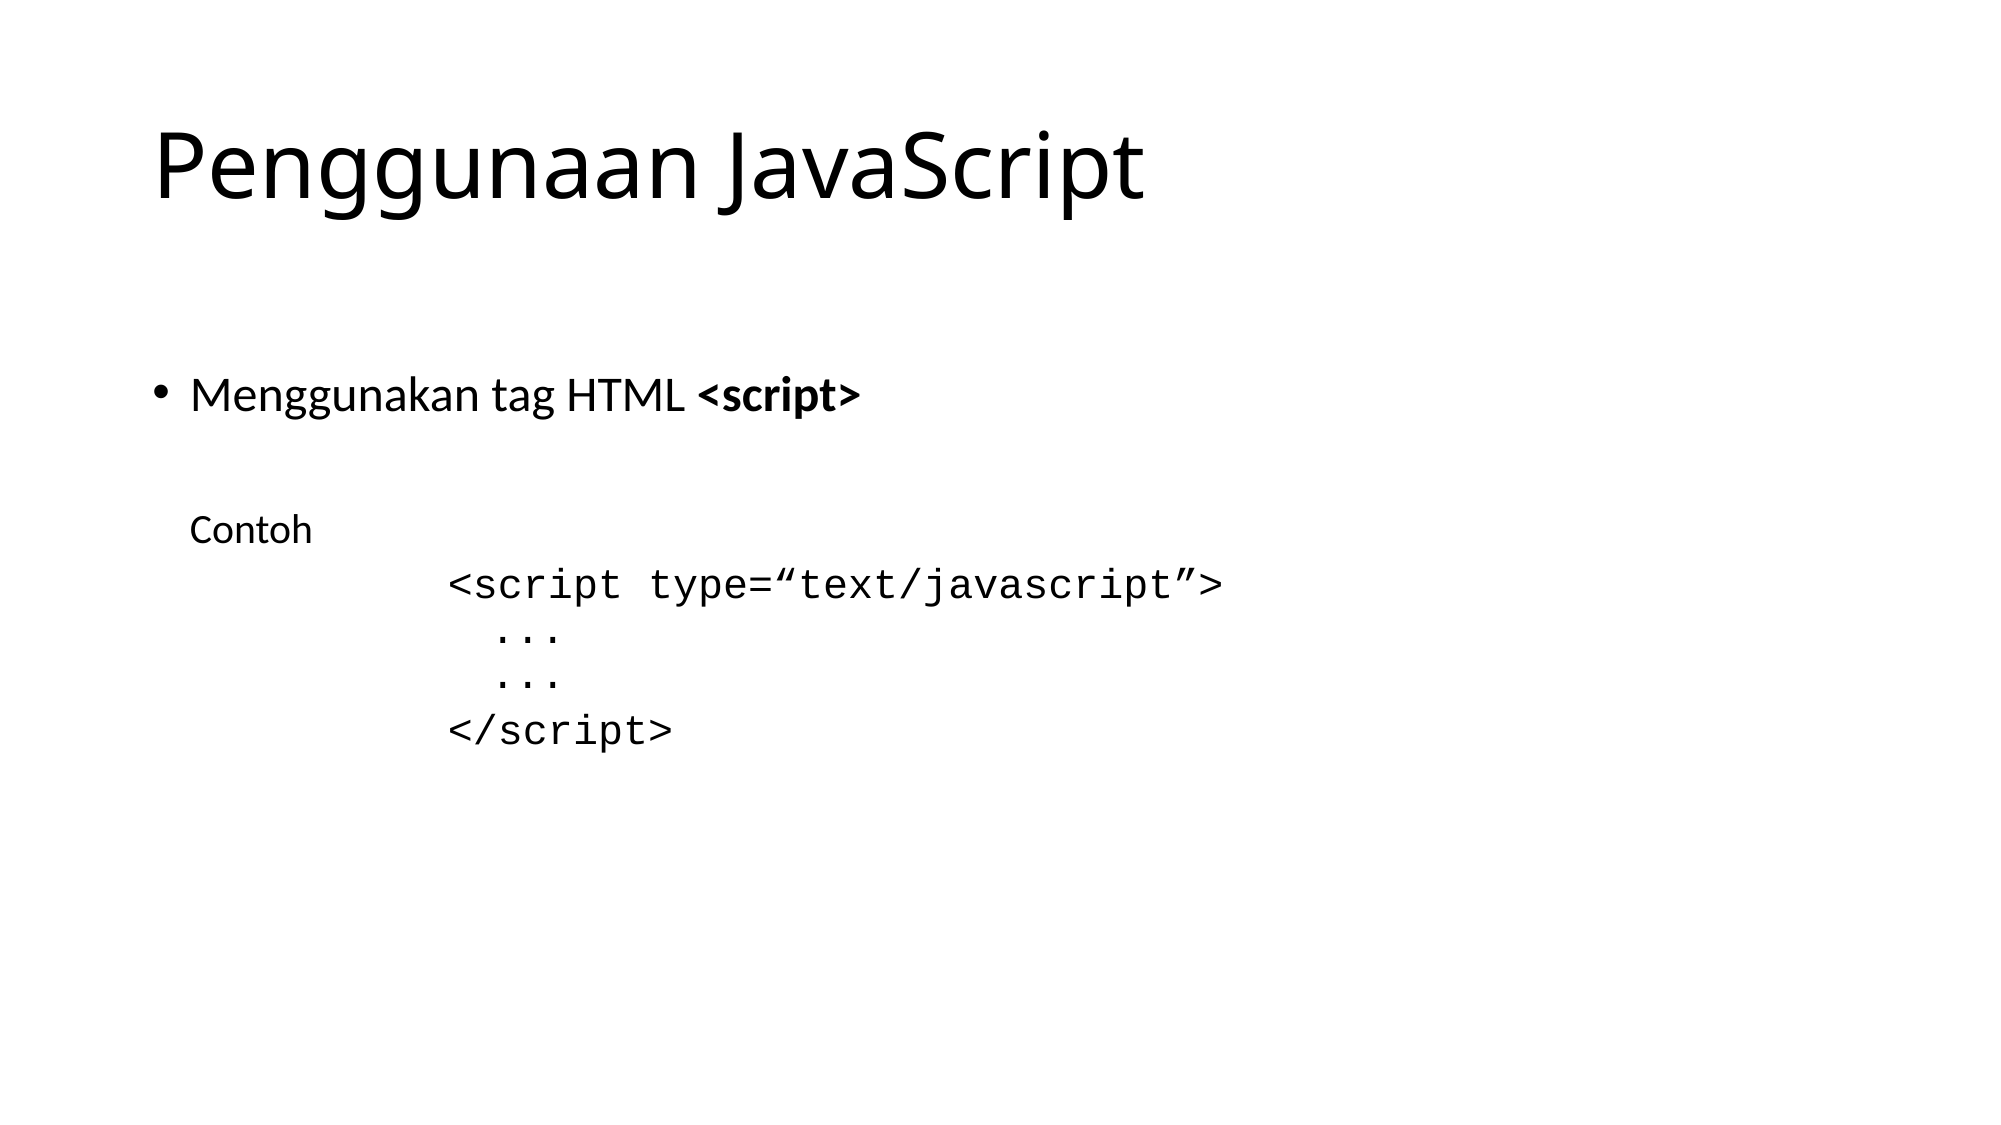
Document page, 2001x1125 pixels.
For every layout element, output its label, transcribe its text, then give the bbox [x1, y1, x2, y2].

list Menggunakan tag HTML <script> Contoh <script type=“text/javascript”> ... ... </script> [137, 299, 1863, 1014]
title Penggunaan JavaScript [137, 59, 1863, 278]
